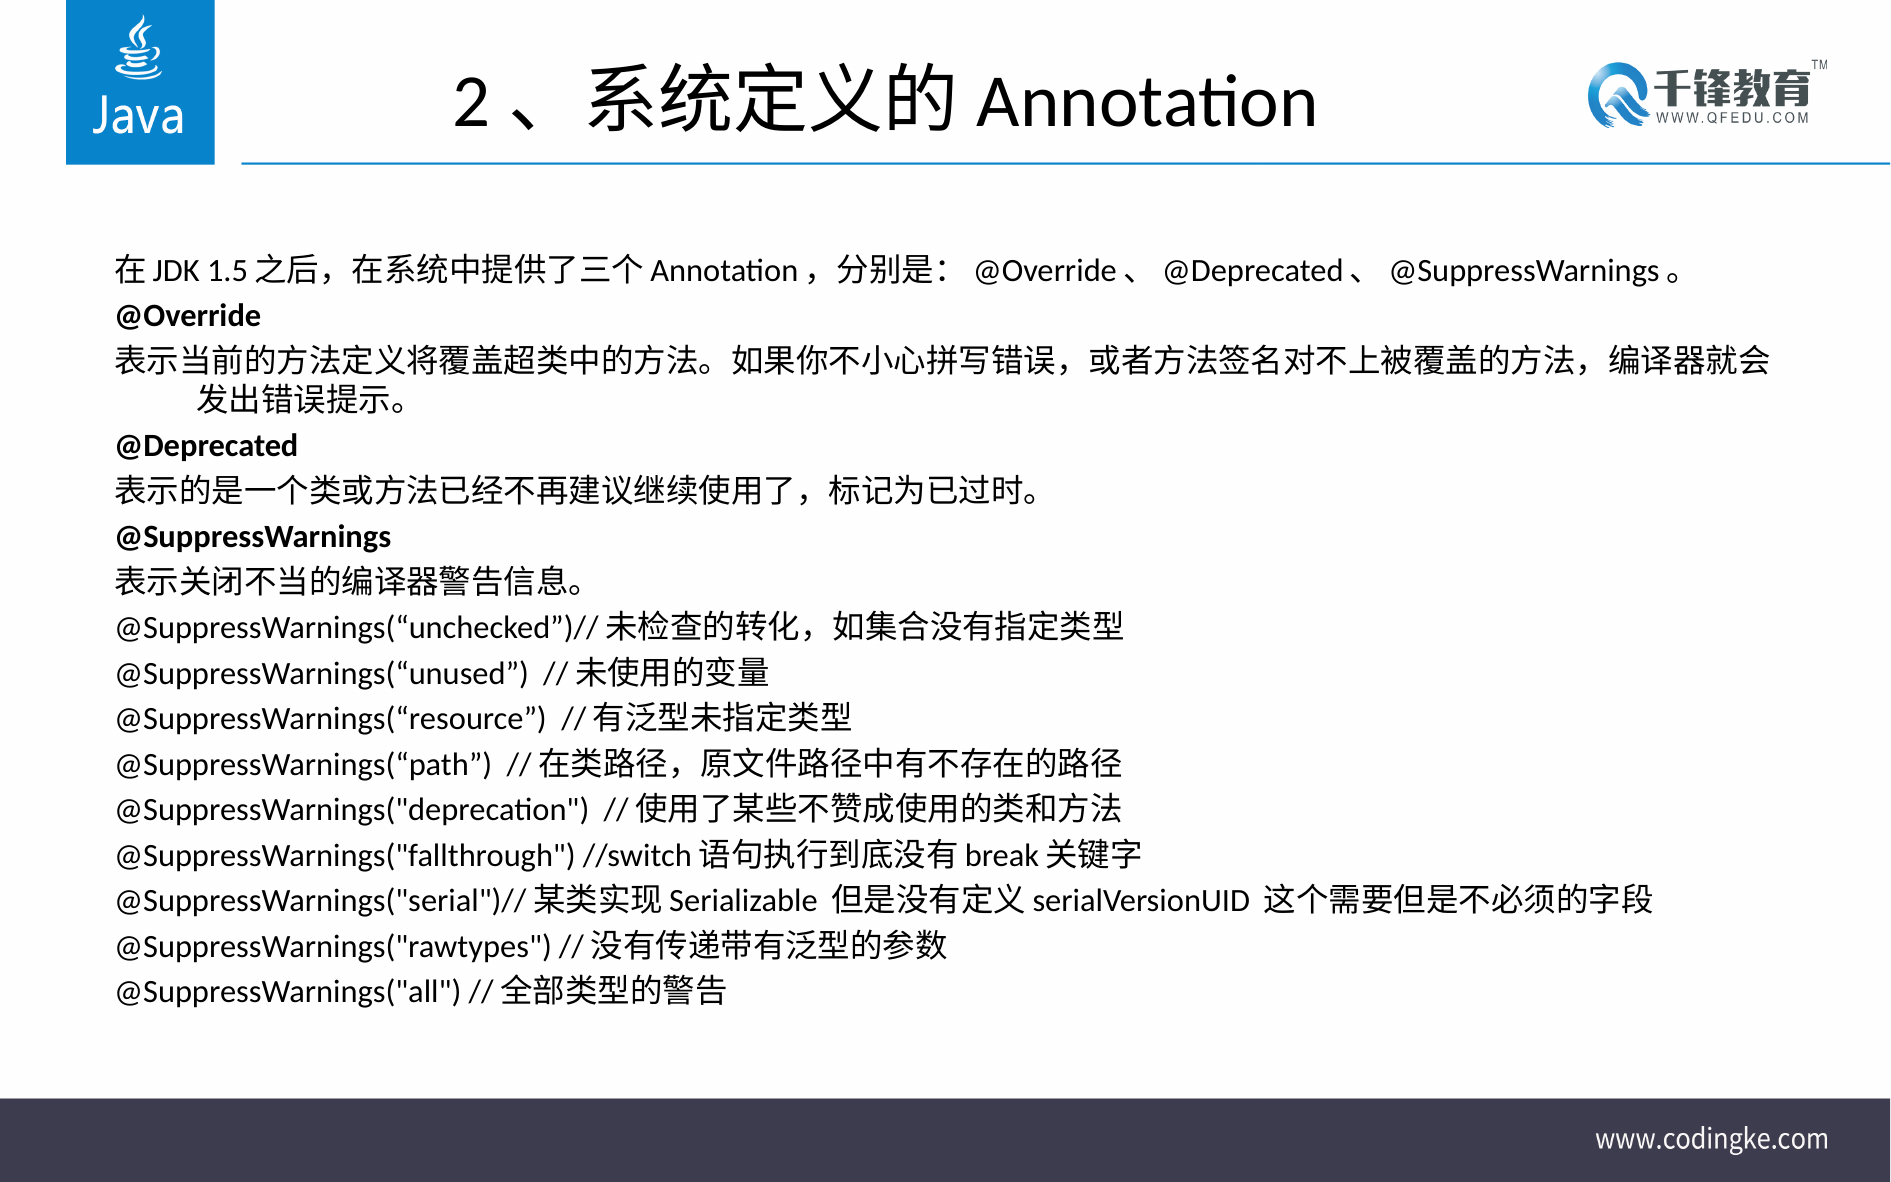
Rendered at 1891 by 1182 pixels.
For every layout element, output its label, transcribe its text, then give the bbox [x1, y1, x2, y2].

title 2、系统定义的Annotation [236, 47, 1536, 147]
picture [0, 0, 1891, 1182]
list 在JDK 1.5之后，在系统中提供了三个Annotation，分别是：@Override、@Deprecated、@SuppressWarnings。 @Override 表示当前的方法定义将覆盖超类中的方法。如果你不小心拼写错误，或者方法签名对不上被覆盖的方法，编译器就会发出错误提示。 @Deprecated 表示的是一个类或方法已经不再建议继续使用了，标记为已过时。 @SuppressWarnings 表示关闭不当的编译器警告信息。 @SuppressWarnings(“unchecked”)//未检查的转化，如集合没有指定类型 @SuppressWarnings(“unused”) //未使用的变量 @SuppressWarnings(“resource”) //有泛型未指定类型 @SuppressWarnings(“path”) //在类路径，原文件路径中有不存在的路径 @SuppressWarnings("deprecation") //使用了某些不赞成使用的类和方法 @SuppressWarnings("fallthrough") //switch语句执行到底没有break关键字 @SuppressWarnings("serial")//某类实现Serializable 但是没有定义serialVersionUID 这个需要但是不必须的字段 @SuppressWarnings("rawtypes") //没有传递带有泛型的参数 @SuppressWarnings("all") //全部类型的警告 [94, 239, 1796, 1036]
